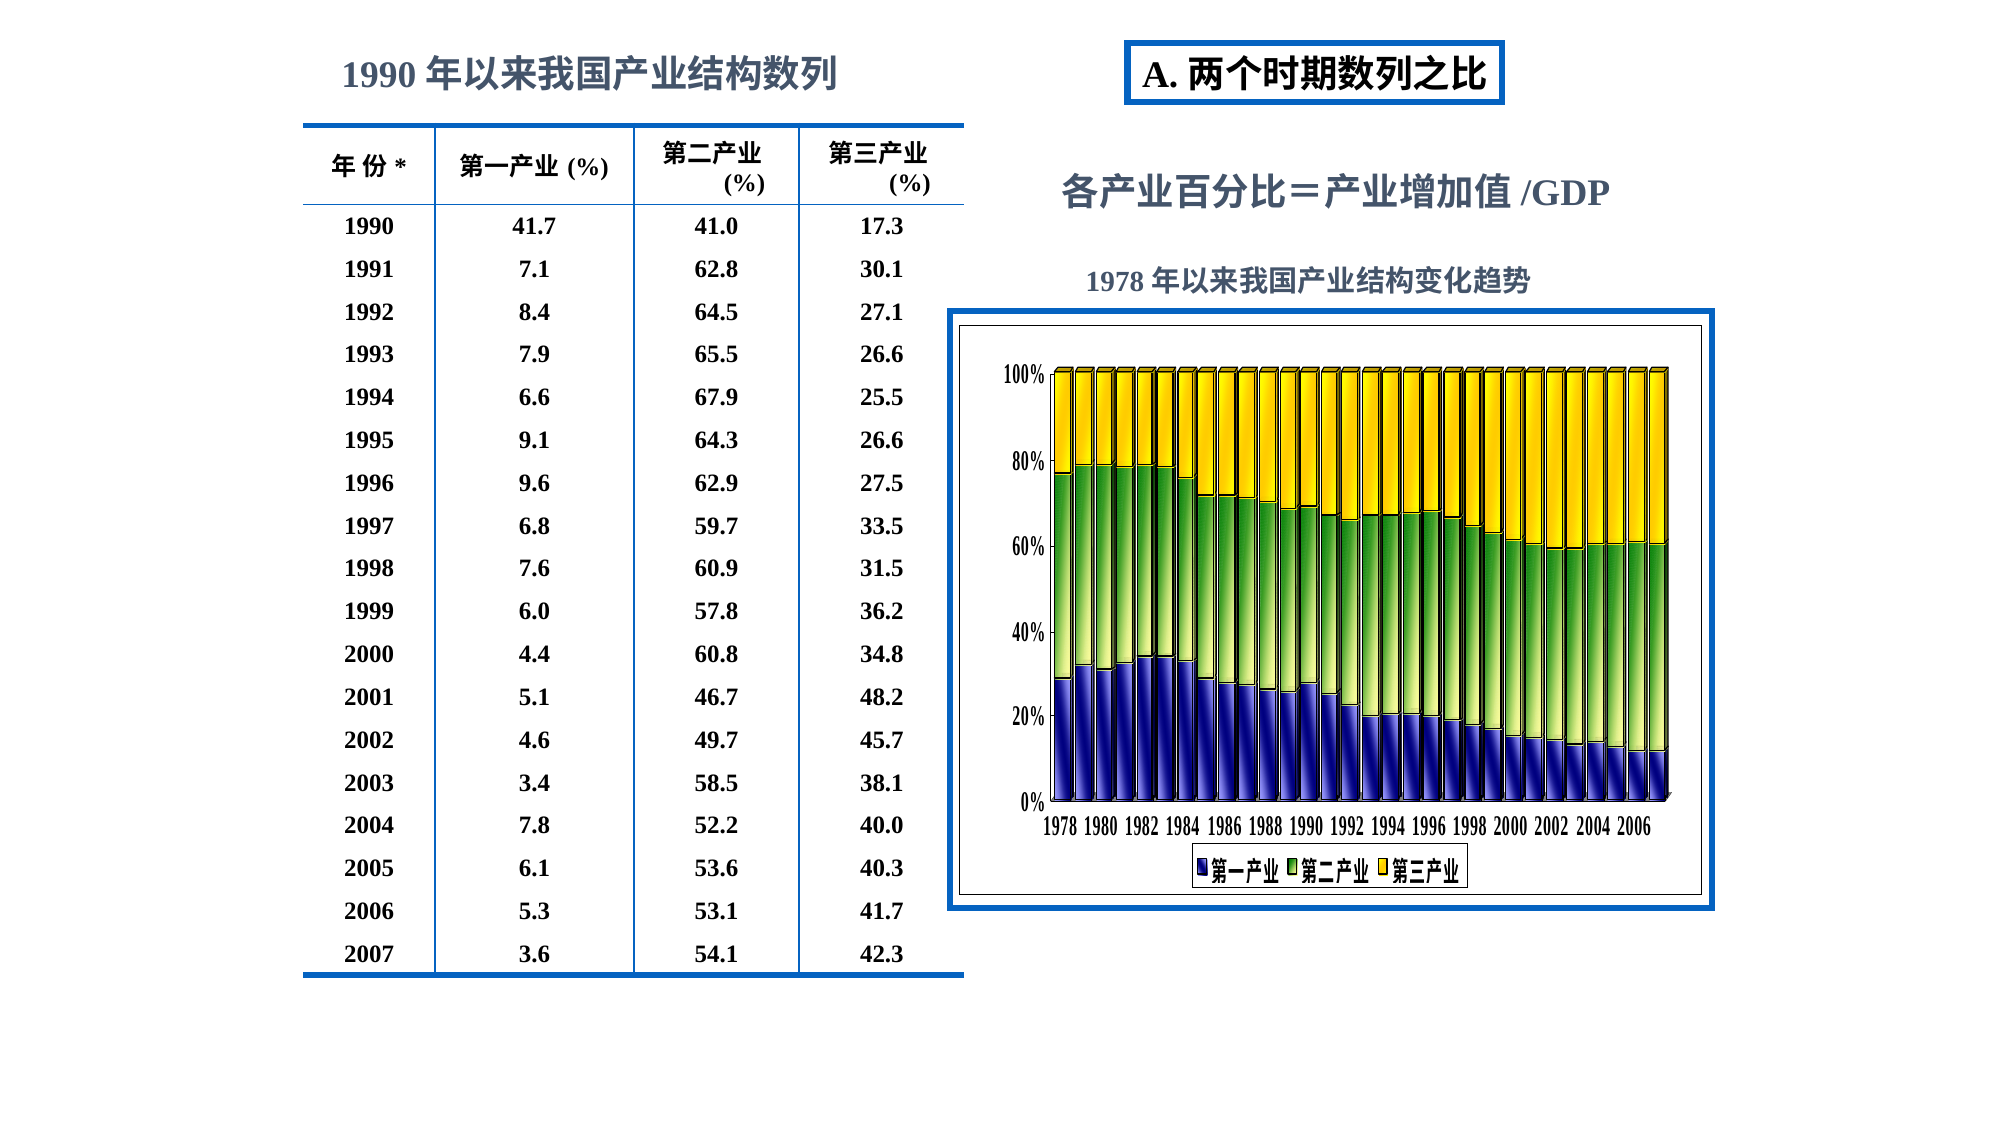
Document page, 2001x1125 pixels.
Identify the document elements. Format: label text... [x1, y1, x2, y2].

table_cell 7.8 [436, 804, 633, 847]
table_cell 9.6 [436, 461, 633, 504]
table_cell 7.9 [436, 333, 633, 376]
table_cell 40.0 [800, 804, 947, 847]
table_cell 27.5 [800, 461, 947, 504]
table_cell 8.4 [436, 290, 633, 333]
table_cell 52.2 [635, 804, 798, 847]
table_cell 49.7 [635, 718, 798, 761]
table_cell 1994 [303, 376, 434, 419]
table_cell 33.5 [800, 504, 947, 547]
table_cell 57.8 [635, 590, 798, 633]
table_cell 2001 [303, 676, 434, 718]
table_cell 3.4 [436, 761, 633, 804]
table_cell 54.1 [635, 932, 798, 972]
table_cell 2006 [303, 890, 434, 932]
table_cell 26.6 [800, 419, 947, 461]
table_cell 41.7 [800, 890, 964, 932]
table_cell 2004 [303, 804, 434, 847]
table_cell 6.1 [436, 847, 633, 890]
table_cell 7.6 [436, 547, 633, 590]
table_cell 30.1 [800, 247, 964, 290]
table_cell 2007 [303, 932, 434, 972]
table_cell 60.8 [635, 633, 798, 676]
table_cell 2002 [303, 718, 434, 761]
table_cell 7.1 [436, 247, 633, 290]
table_header 第一产业(%) [436, 128, 633, 204]
table_cell 25.5 [800, 376, 947, 419]
table_cell 5.3 [436, 890, 633, 932]
table_cell 53.1 [635, 890, 798, 932]
table_cell 41.0 [635, 205, 798, 247]
table_cell 9.1 [436, 419, 633, 461]
text_box 1990年以来我国产业结构数列 [326, 42, 1005, 103]
table_cell 1991 [303, 247, 434, 290]
table_cell 4.4 [436, 633, 633, 676]
table_cell 62.8 [635, 247, 798, 290]
table_cell 31.5 [800, 547, 947, 590]
text_box A.两个时期数列之比 [1127, 42, 1503, 103]
table_cell 1995 [303, 419, 434, 461]
table_header 第三产业(%) [800, 128, 964, 204]
table_cell 60.9 [635, 547, 798, 590]
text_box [952, 255, 1709, 905]
table_cell 40.3 [800, 847, 947, 890]
table_cell 46.7 [635, 676, 798, 718]
table_cell 6.6 [436, 376, 633, 419]
table_cell 36.2 [800, 590, 947, 633]
table_cell 67.9 [635, 376, 798, 419]
table_cell 2003 [303, 761, 434, 804]
table_cell 6.0 [436, 590, 633, 633]
table_cell 38.1 [800, 761, 947, 804]
table_cell 1992 [303, 290, 434, 333]
table_header 第二产业(%) [635, 128, 798, 204]
table_cell 48.2 [800, 676, 947, 718]
table_cell 17.3 [800, 205, 964, 247]
table_cell 41.7 [436, 205, 633, 247]
table_cell 58.5 [635, 761, 798, 804]
table_cell 1990 [303, 205, 434, 247]
table_cell 2000 [303, 633, 434, 676]
table_cell 42.3 [800, 932, 964, 972]
table_cell 4.6 [436, 718, 633, 761]
table_cell 65.5 [635, 333, 798, 376]
table_cell 64.5 [635, 290, 798, 333]
table_cell 34.8 [800, 633, 947, 676]
table_cell 1997 [303, 504, 434, 547]
table_cell 45.7 [800, 718, 947, 761]
table_cell 6.8 [436, 504, 633, 547]
table_header 年 份* [303, 128, 434, 204]
table_cell 2005 [303, 847, 434, 890]
table_cell 26.6 [800, 333, 947, 376]
table_cell 53.6 [635, 847, 798, 890]
table_cell 62.9 [635, 461, 798, 504]
table_cell 5.1 [436, 676, 633, 718]
table_cell 1998 [303, 547, 434, 590]
table_cell 1996 [303, 461, 434, 504]
table_cell 3.6 [436, 932, 633, 972]
table_cell 64.3 [635, 419, 798, 461]
table_cell 59.7 [635, 504, 798, 547]
table_cell 1999 [303, 590, 434, 633]
text_box 各产业百分比＝产业增加值/GDP [1047, 160, 1793, 221]
table_cell 1993 [303, 333, 434, 376]
table_cell 27.1 [800, 290, 952, 333]
